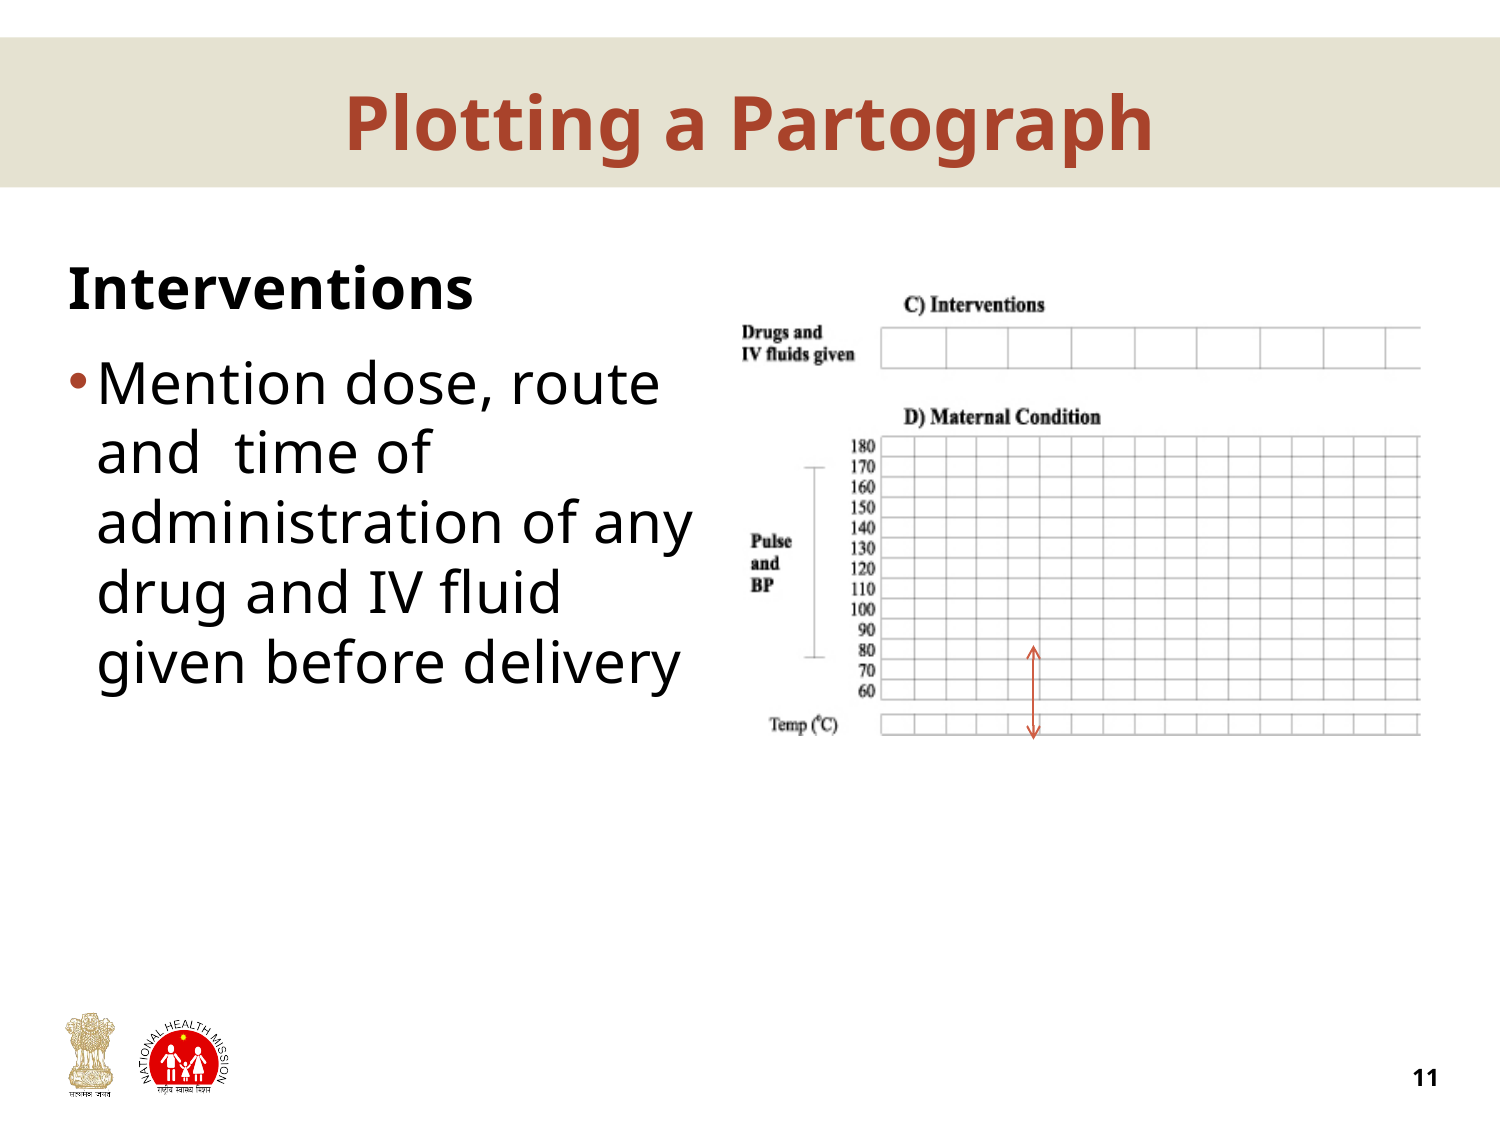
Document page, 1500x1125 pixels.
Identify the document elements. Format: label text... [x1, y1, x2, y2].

slide_number 11 [1310, 1054, 1455, 1103]
picture [139, 1016, 230, 1095]
title Plotting a Partograph [45, 37, 1455, 173]
list Interventions Mention dose, route and time of administration of any drug and IV fluid given before delivery [53, 243, 727, 870]
picture [64, 1012, 115, 1097]
picture [741, 278, 1422, 737]
